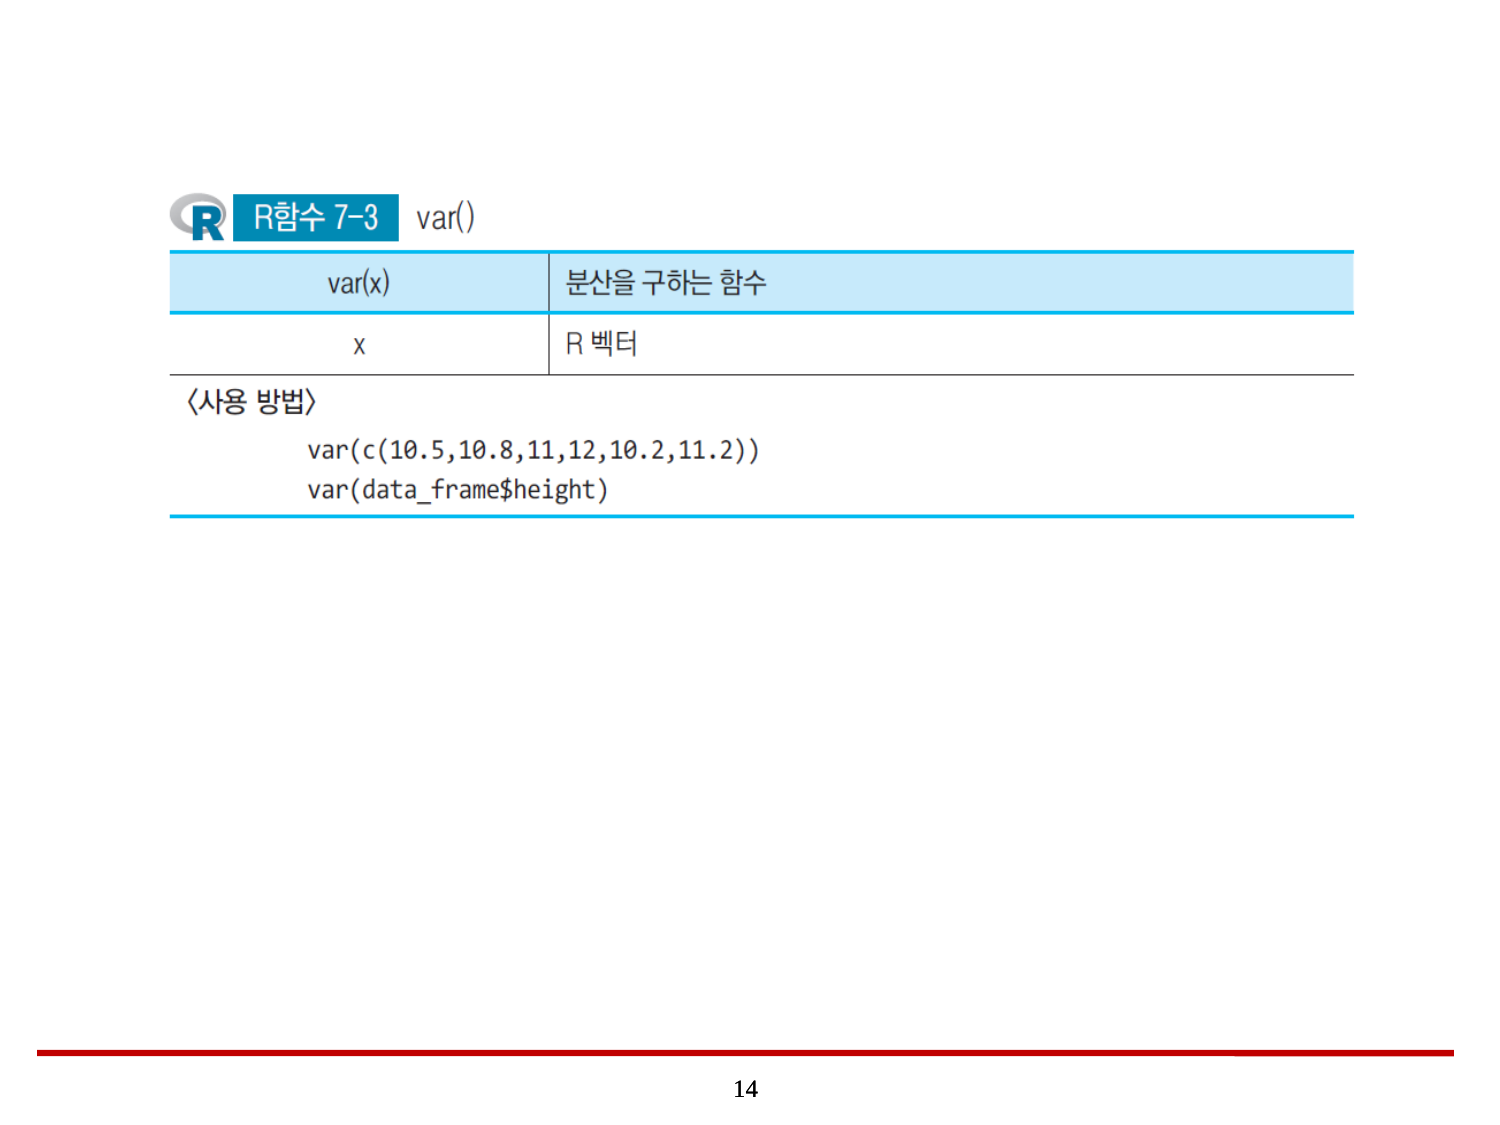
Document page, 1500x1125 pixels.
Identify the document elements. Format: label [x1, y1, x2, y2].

list [148, 162, 1399, 537]
